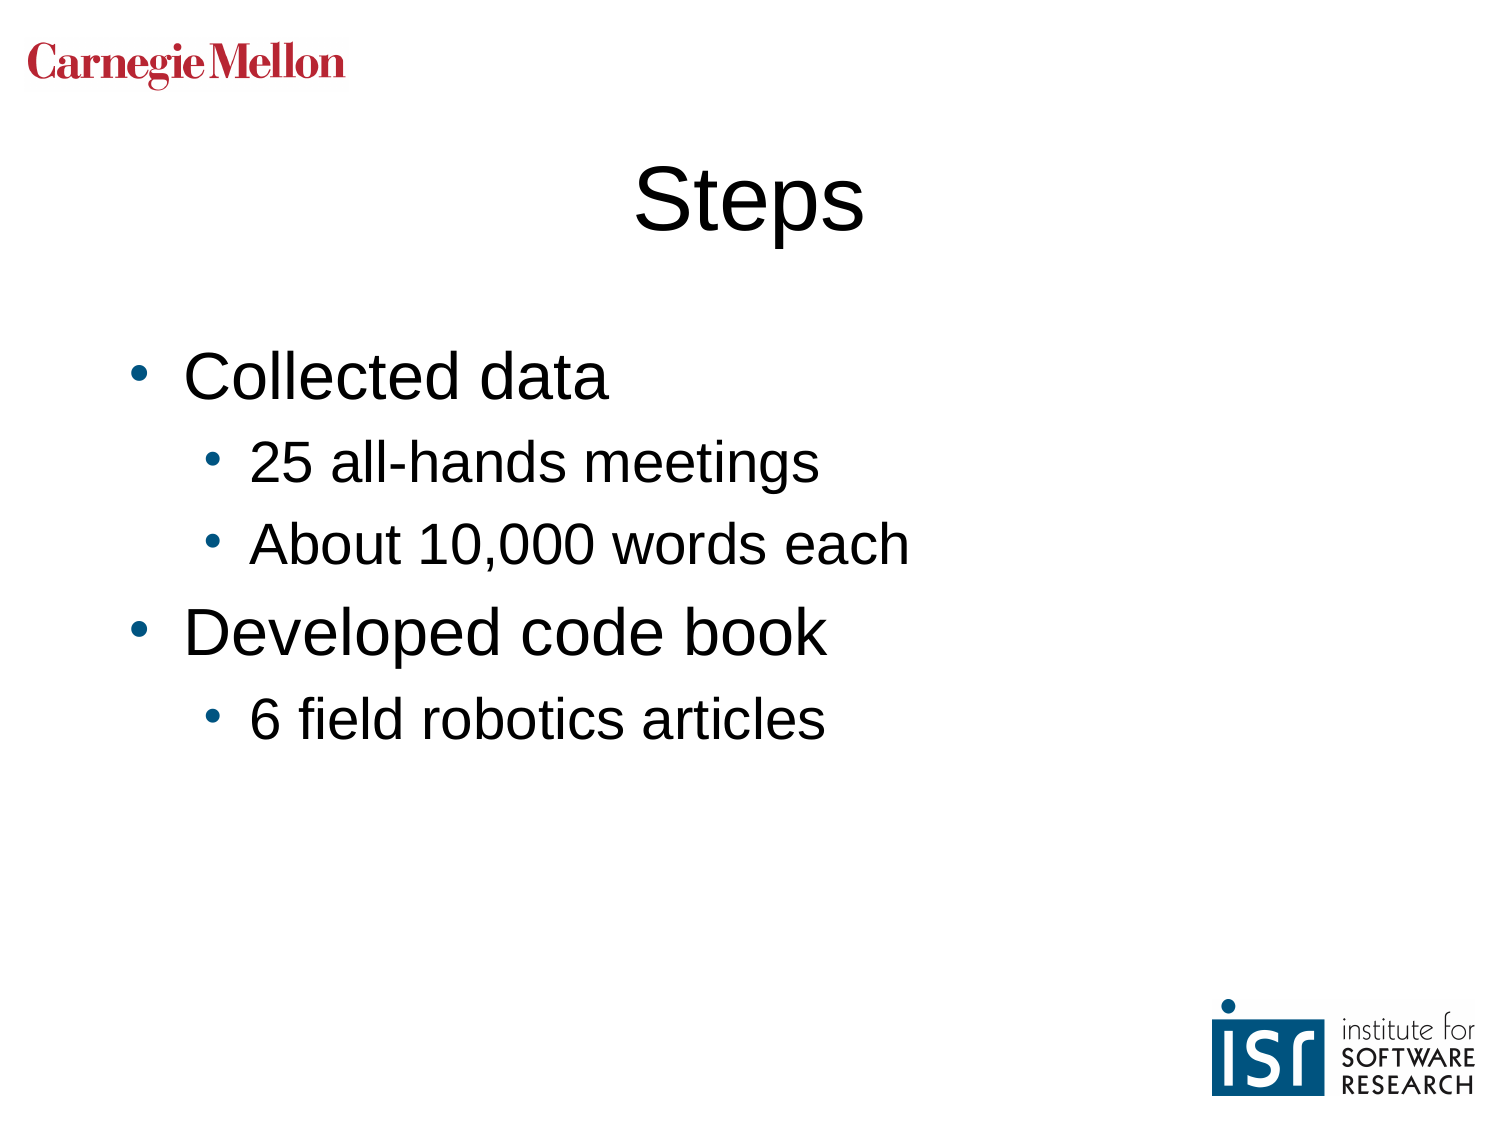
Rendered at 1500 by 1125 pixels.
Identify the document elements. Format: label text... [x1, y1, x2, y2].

picture [1225, 1031, 1232, 1085]
picture [1212, 999, 1475, 1096]
title Steps [112, 99, 1388, 288]
list Collected data 25 all-hands meetings About 10,000 words each Developed code book 6 field robotics articles [112, 324, 1388, 988]
picture [1294, 1031, 1314, 1085]
picture [1247, 1031, 1279, 1087]
picture [24, 37, 349, 92]
